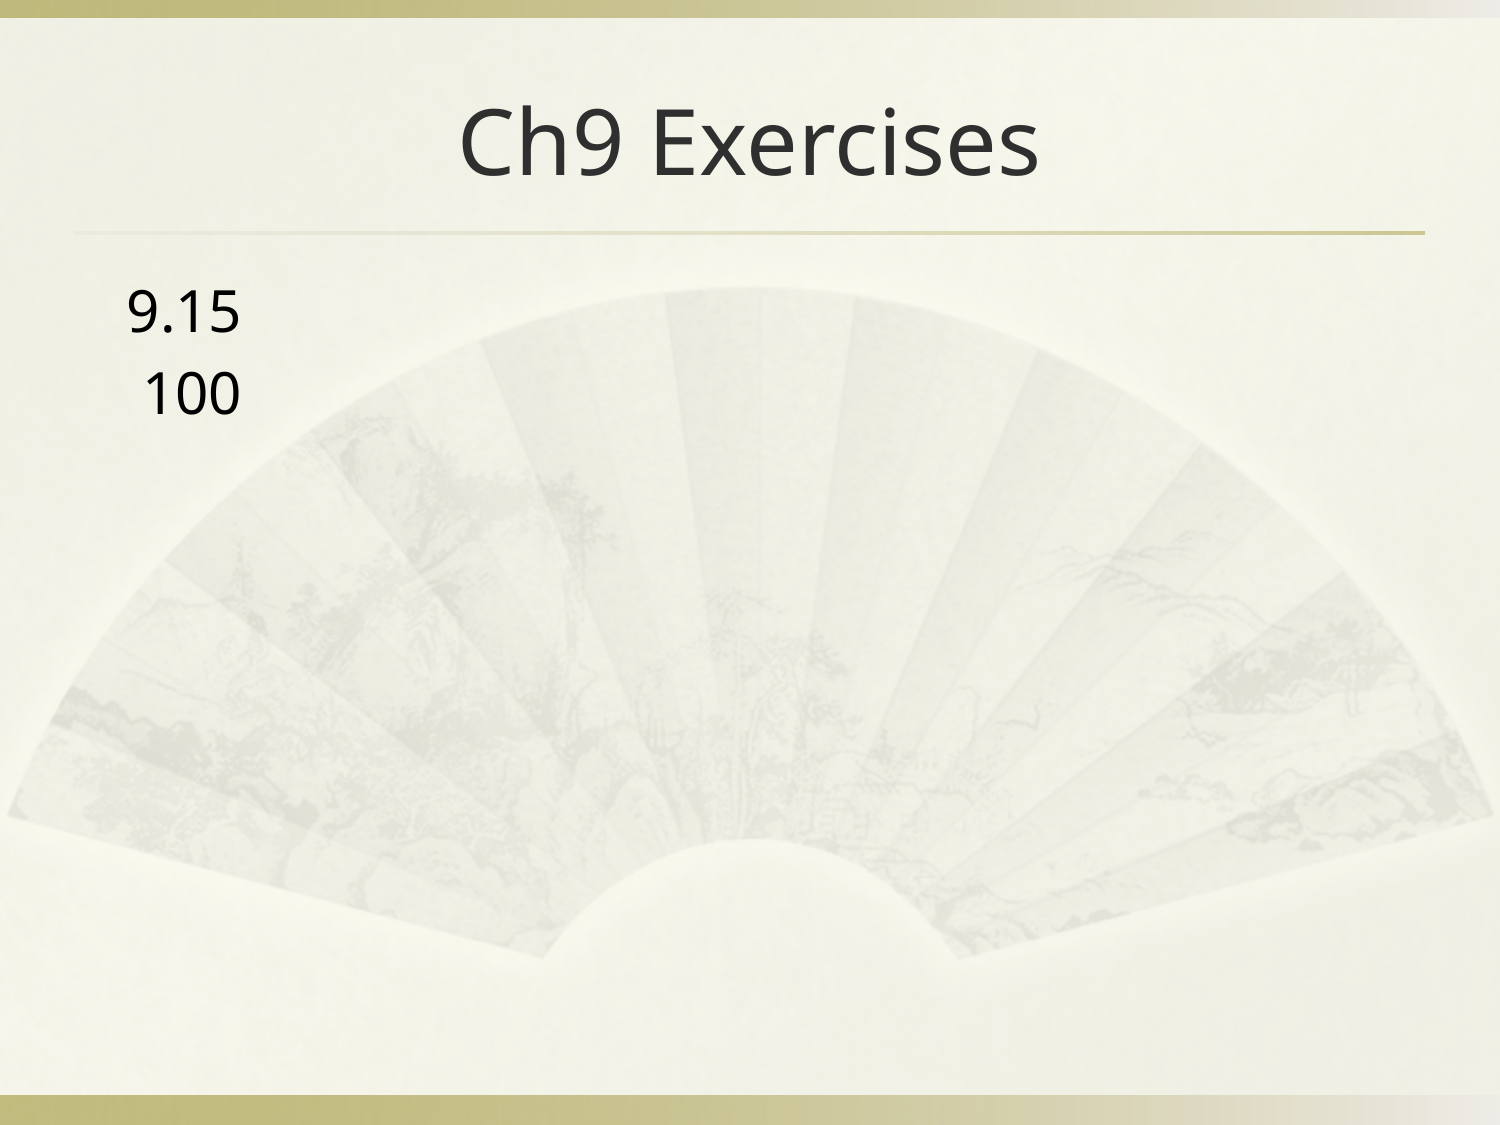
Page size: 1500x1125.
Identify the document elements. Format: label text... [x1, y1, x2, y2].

list 9.15 100 [112, 267, 386, 579]
title Ch9 Exercises [75, 45, 1425, 233]
